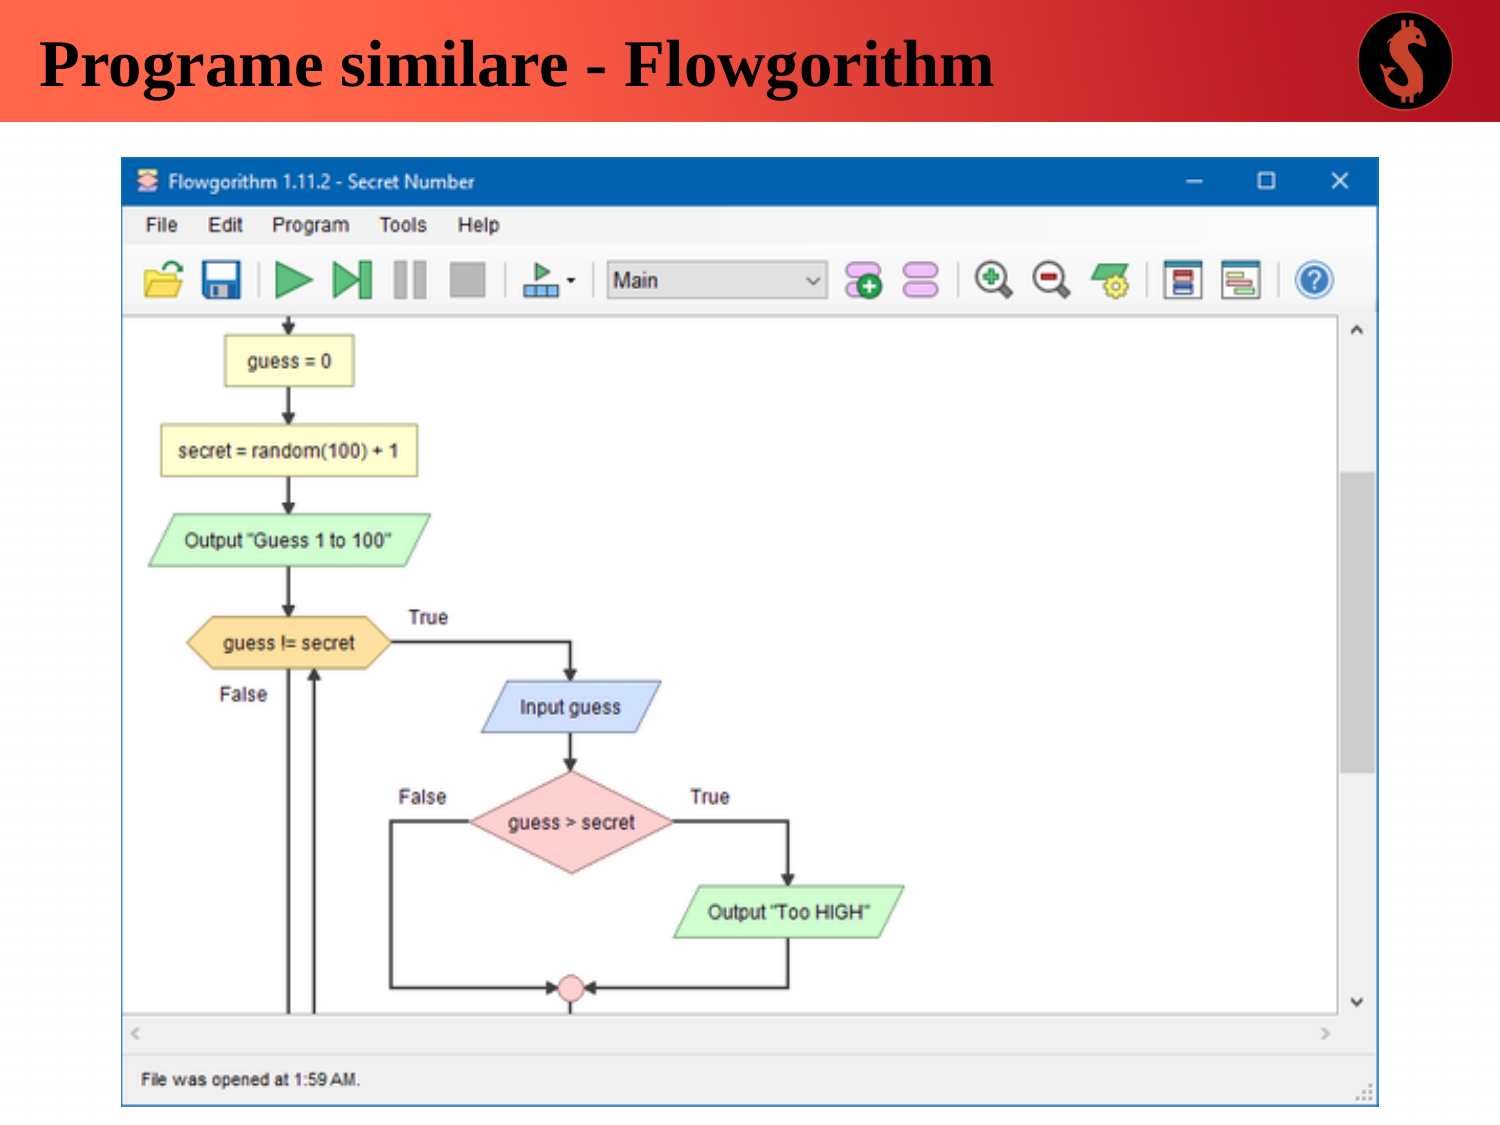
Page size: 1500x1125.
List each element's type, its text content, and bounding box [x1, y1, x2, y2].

text_box Programe similare - Flowgorithm [24, 12, 1338, 108]
picture [0, 0, 1500, 1125]
